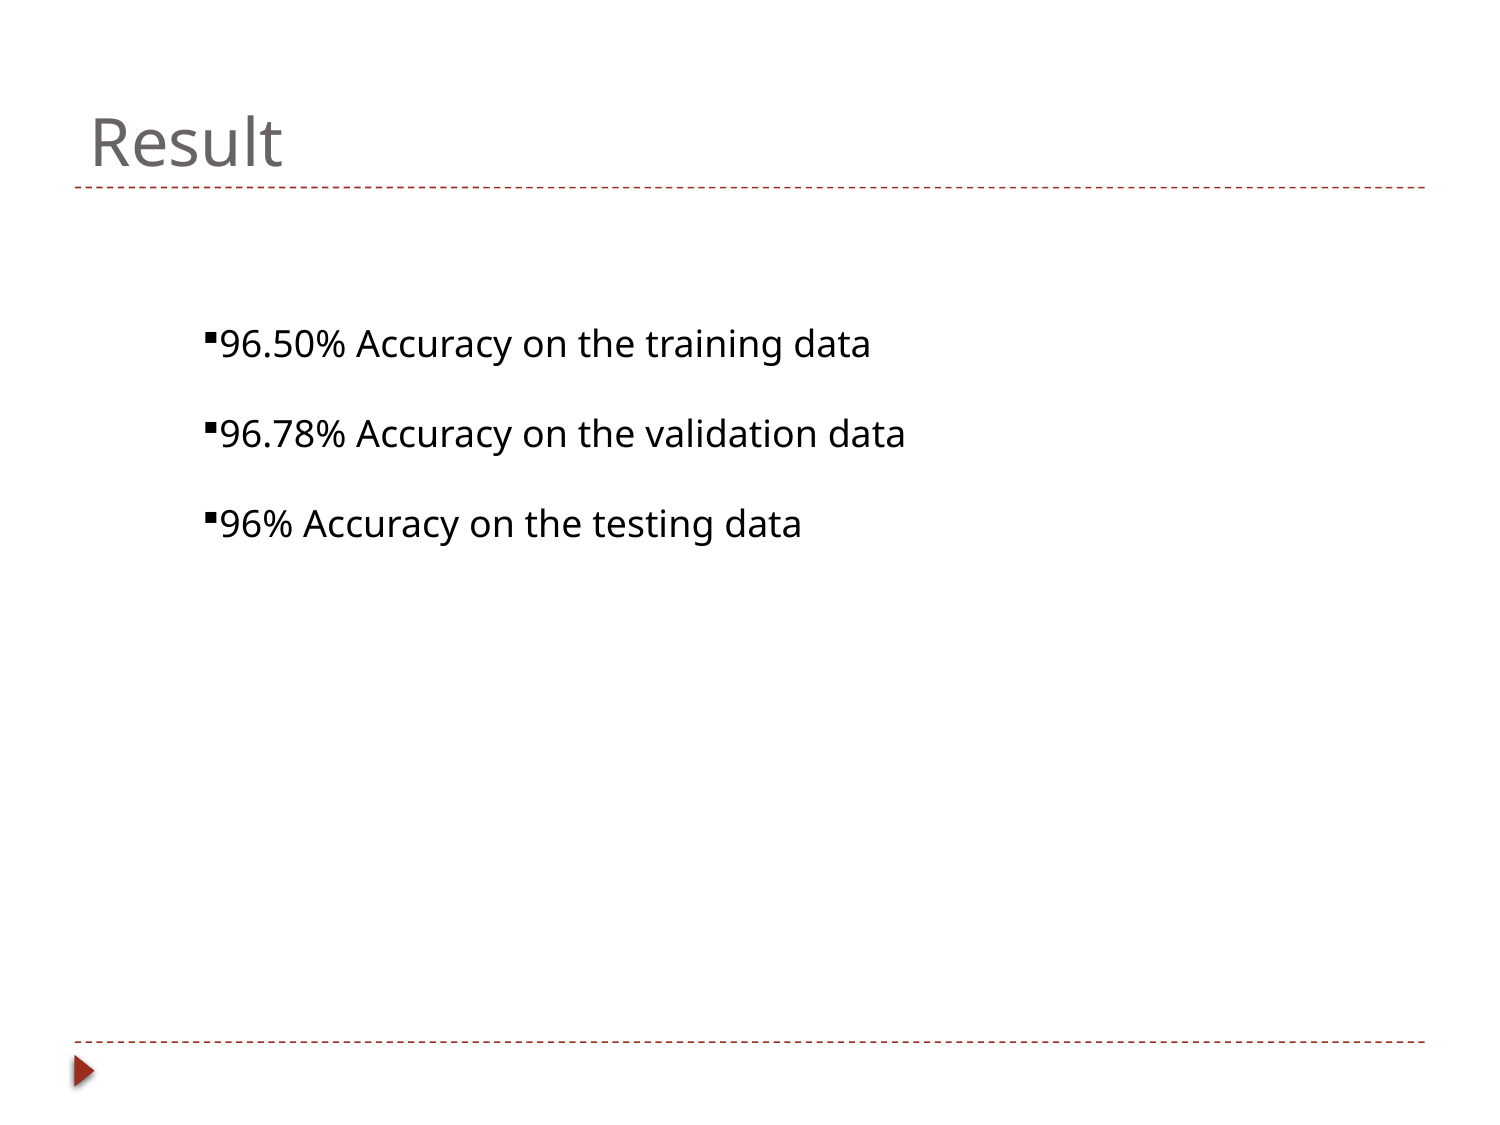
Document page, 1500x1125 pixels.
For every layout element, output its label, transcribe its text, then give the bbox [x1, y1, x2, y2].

text_box 96.50% Accuracy on the training data 96.78% Accuracy on the validation data 96% Accuracy on the testing data [187, 312, 1175, 553]
title Result [75, 37, 1425, 188]
